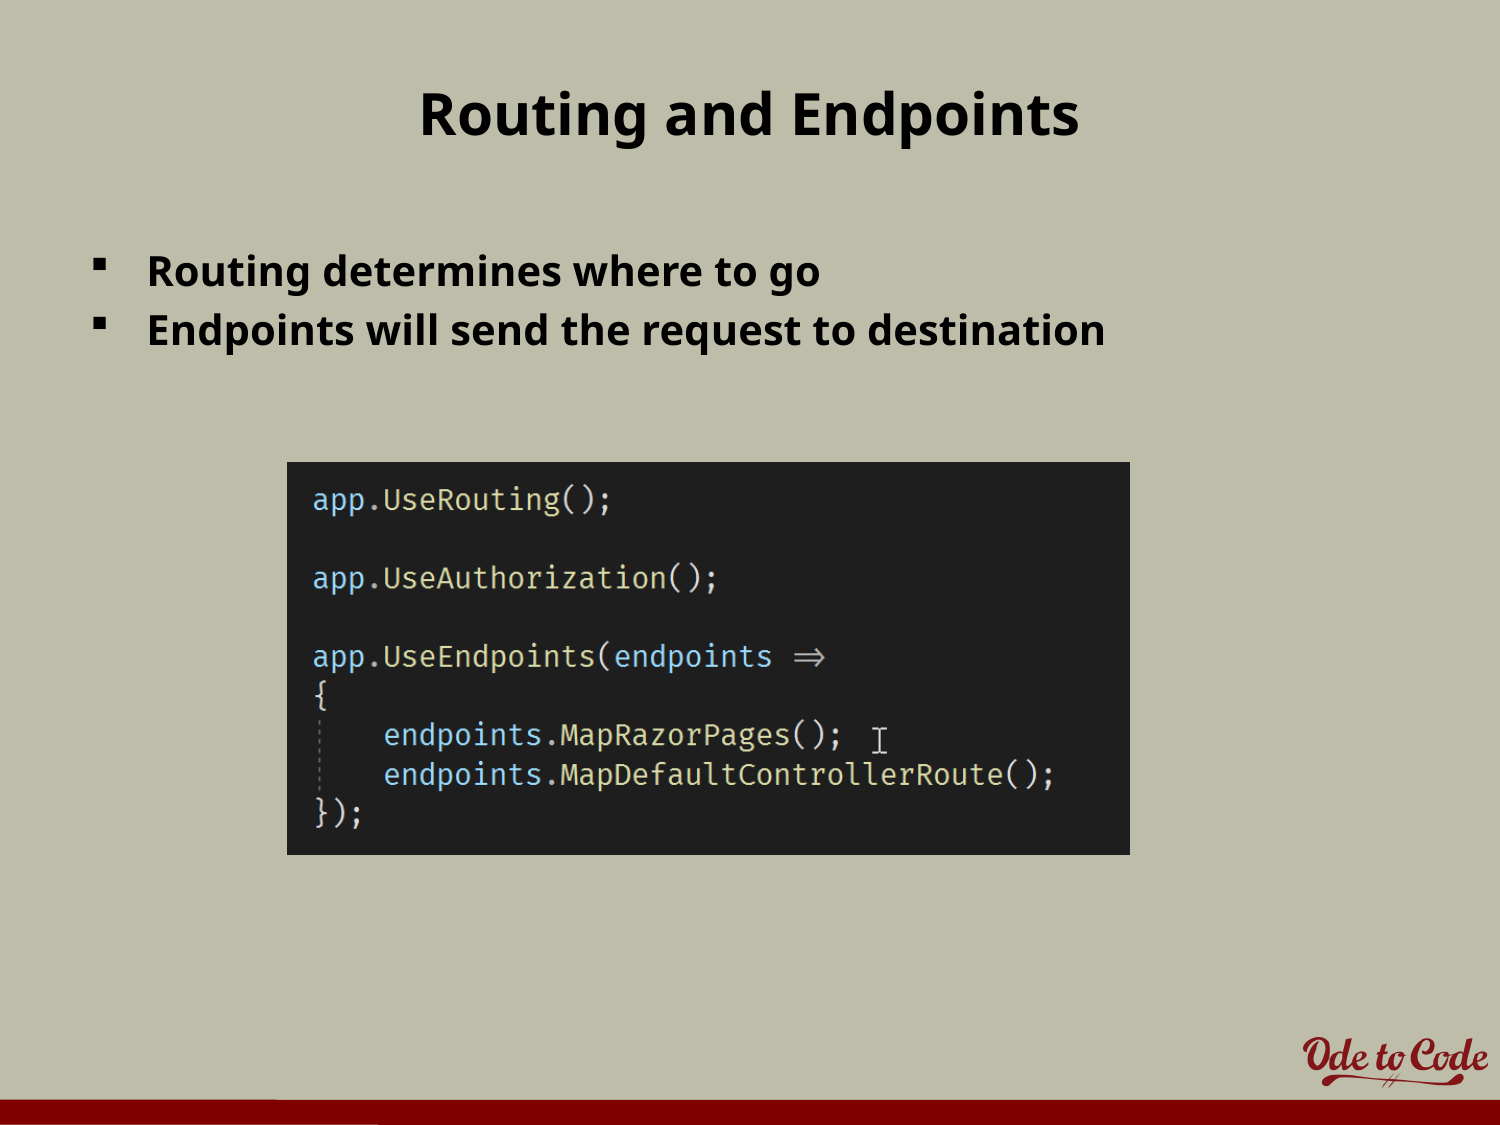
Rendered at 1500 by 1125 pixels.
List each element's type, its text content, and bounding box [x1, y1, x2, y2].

picture [287, 462, 1130, 855]
picture [1303, 1037, 1488, 1088]
list Routing determines where to go Endpoints will send the request to destination [74, 237, 1426, 976]
title Routing and Endpoints [74, 49, 1426, 176]
